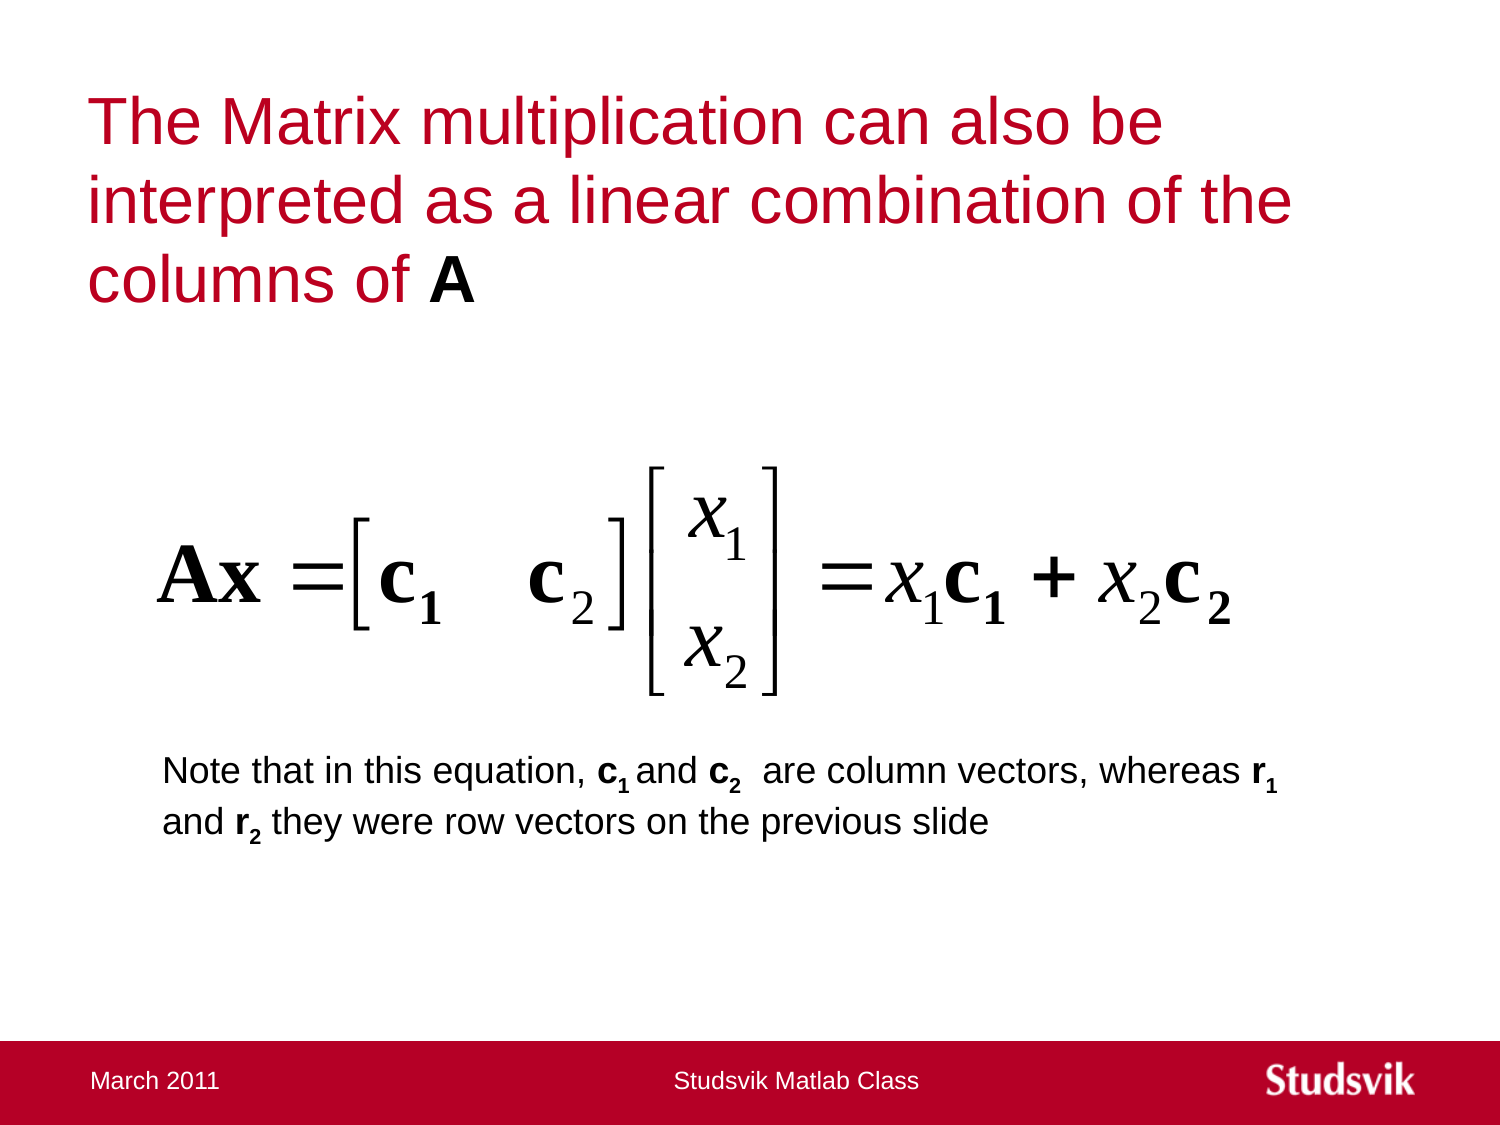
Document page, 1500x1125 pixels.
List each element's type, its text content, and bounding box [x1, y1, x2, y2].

picture [0, 1041, 1500, 1125]
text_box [143, 444, 1246, 717]
title The Matrix multiplication can also be interpreted as a linear combination of the columns of A [87, 78, 1412, 267]
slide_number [75, 1049, 465, 1110]
footer Studsvik Matlab Class [559, 1049, 1035, 1110]
text_box Note that in this equation, c1 and c2 are column vectors, whereas r1 and r2 they were row vectors on the previous slide [147, 738, 1331, 907]
